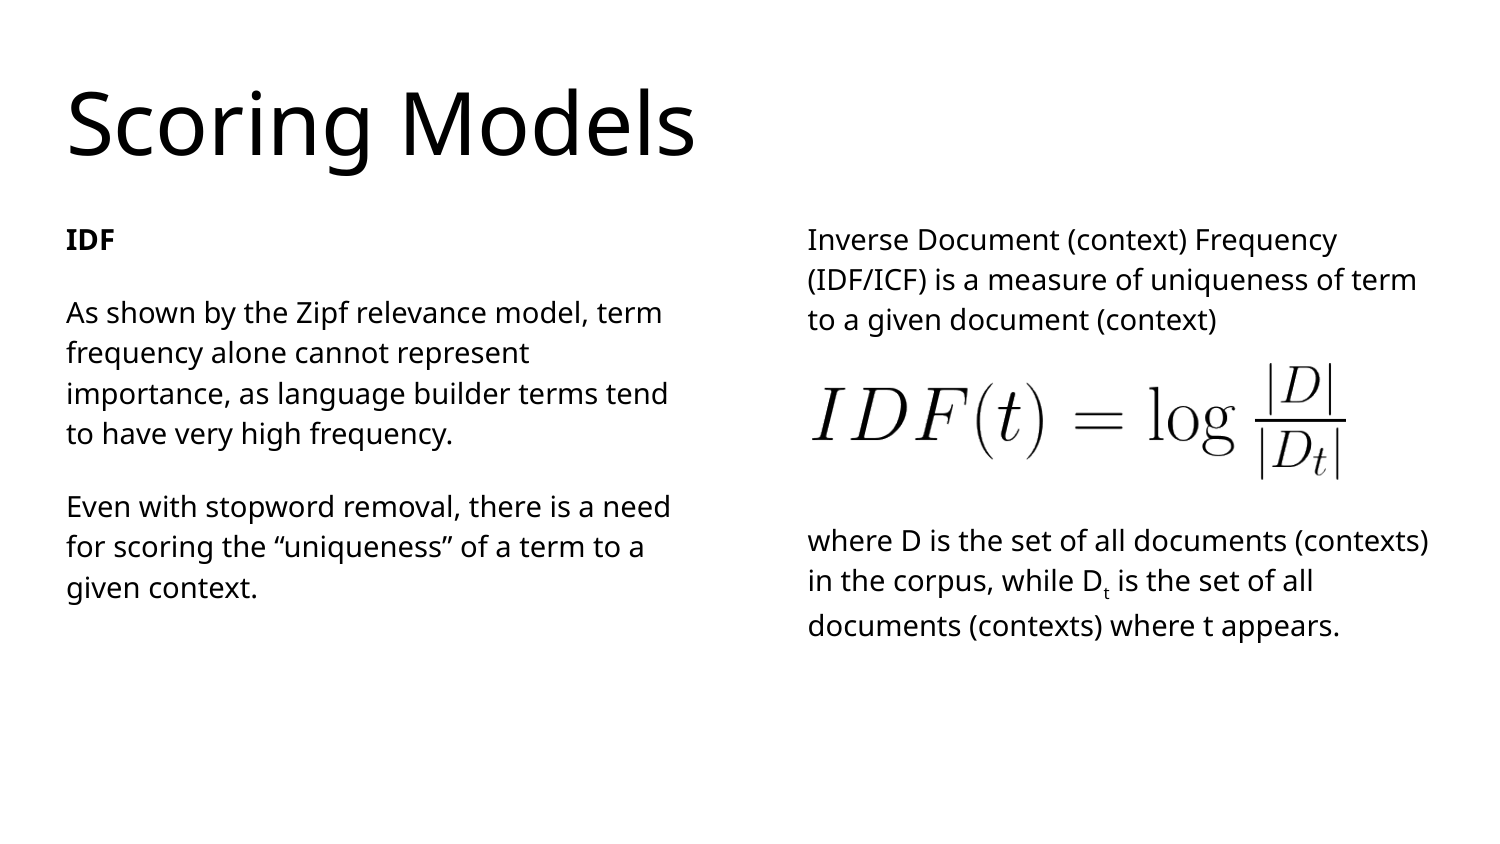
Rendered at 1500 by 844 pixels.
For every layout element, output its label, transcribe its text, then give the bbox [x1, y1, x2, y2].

list Inverse Document (context) Frequency (IDF/ICF) is a measure of uniqueness of term to a given document (context) where D is the set of all documents (contexts) in the corpus, while Dt is the set of all documents (contexts) where t appears. [792, 200, 1449, 752]
list IDF As shown by the Zipf relevance model, term frequency alone cannot represent importance, as language builder terms tend to have very high frequency. Even with stopword removal, there is a need for scoring the “uniqueness” of a term to a given context. [51, 200, 708, 752]
picture [810, 363, 1346, 481]
title Scoring Models [51, 51, 1449, 189]
